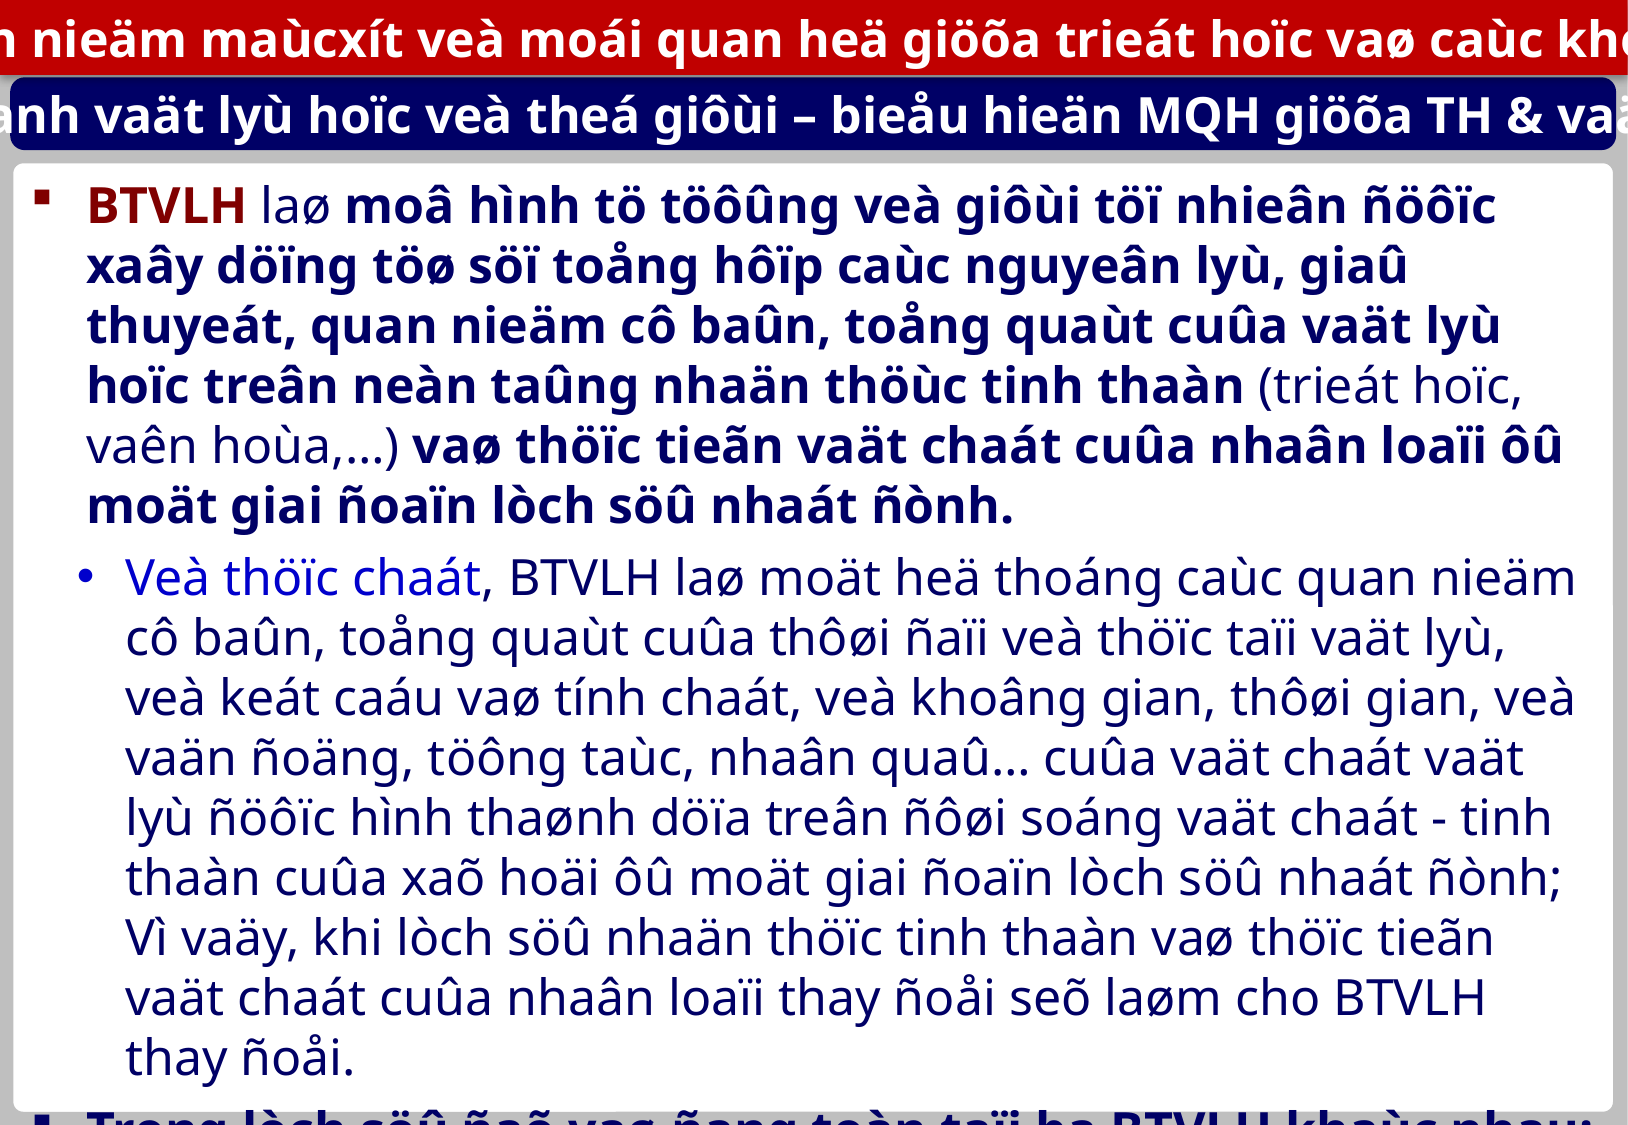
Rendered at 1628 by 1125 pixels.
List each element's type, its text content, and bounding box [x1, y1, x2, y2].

text_box Böùc tranh vaät lyù hoïc veà theá giôùi – bieåu hieän MQH giöõa TH & vaät lyù hoïc [12, 86, 1614, 148]
text_box BTVLH laø moâ hình tö töôûng veà giôùi töï nhieân ñöôïc xaây döïng töø söï toång hôïp caùc nguyeân lyù, giaû thuyeát, quan nieäm cô baûn, toång quaùt cuûa vaät lyù hoïc treân neàn taûng nhaän thöùc tinh thaàn (trieát hoïc, vaên hoùa,…) vaø thöïc tieãn vaät chaát cuûa nhaân loaïi ôû moät giai ñoaïn lòch söû nhaát ñònh. Veà thöïc chaát, BTVLH laø moät heä thoáng caùc quan nieäm cô baûn, toång quaùt cuûa thôøi ñaïi veà thöïc taïi vaät lyù, veà keát caáu vaø tính chaát, veà khoâng gian, thôøi gian, veà vaän ñoäng, töông taùc, nhaân quaû… cuûa vaät chaát vaät lyù ñöôïc hình thaønh döïa treân ñôøi soáng vaät chaát - tinh thaàn cuûa xaõ hoäi ôû moät giai ñoaïn lòch söû nhaát ñònh; Vì vaäy, khi lòch söû nhaän thöïc tinh thaàn vaø thöïc tieãn vaät chaát cuûa nhaân loaïi thay ñoåi seõ laøm cho BTVLH thay ñoåi. Trong lòch söû ñaõ vaø ñang toàn taïi ba BTVLH khaùc nhau: BT cô hoïc & BT ñieän ñoäng löïc hoïc veà theá giôùi laø söï bieåu hieän MQH giöõa CNDV sieâu hình vaø vaät lyù coå ñieån (GÑ cô hoïc & GÑ ñieän ñoäng löïc hoïc). BT tröôøng löôïng töû veà theá giôùi xuaát hieän hoøa quyeän trong mình nhöõng yù töôûng CNDV bieän chöùng vaø caùc quan nieäm neàn taûng cuûa vaät lyù phi coå ñieån (cô hoïc löôïng töû,…). [12, 162, 1614, 1113]
text_box 4. Quan nieäm maùcxít veà moái quan heä giöõa trieát hoïc vaø caùc khoa hoïc [0, 0, 1628, 75]
